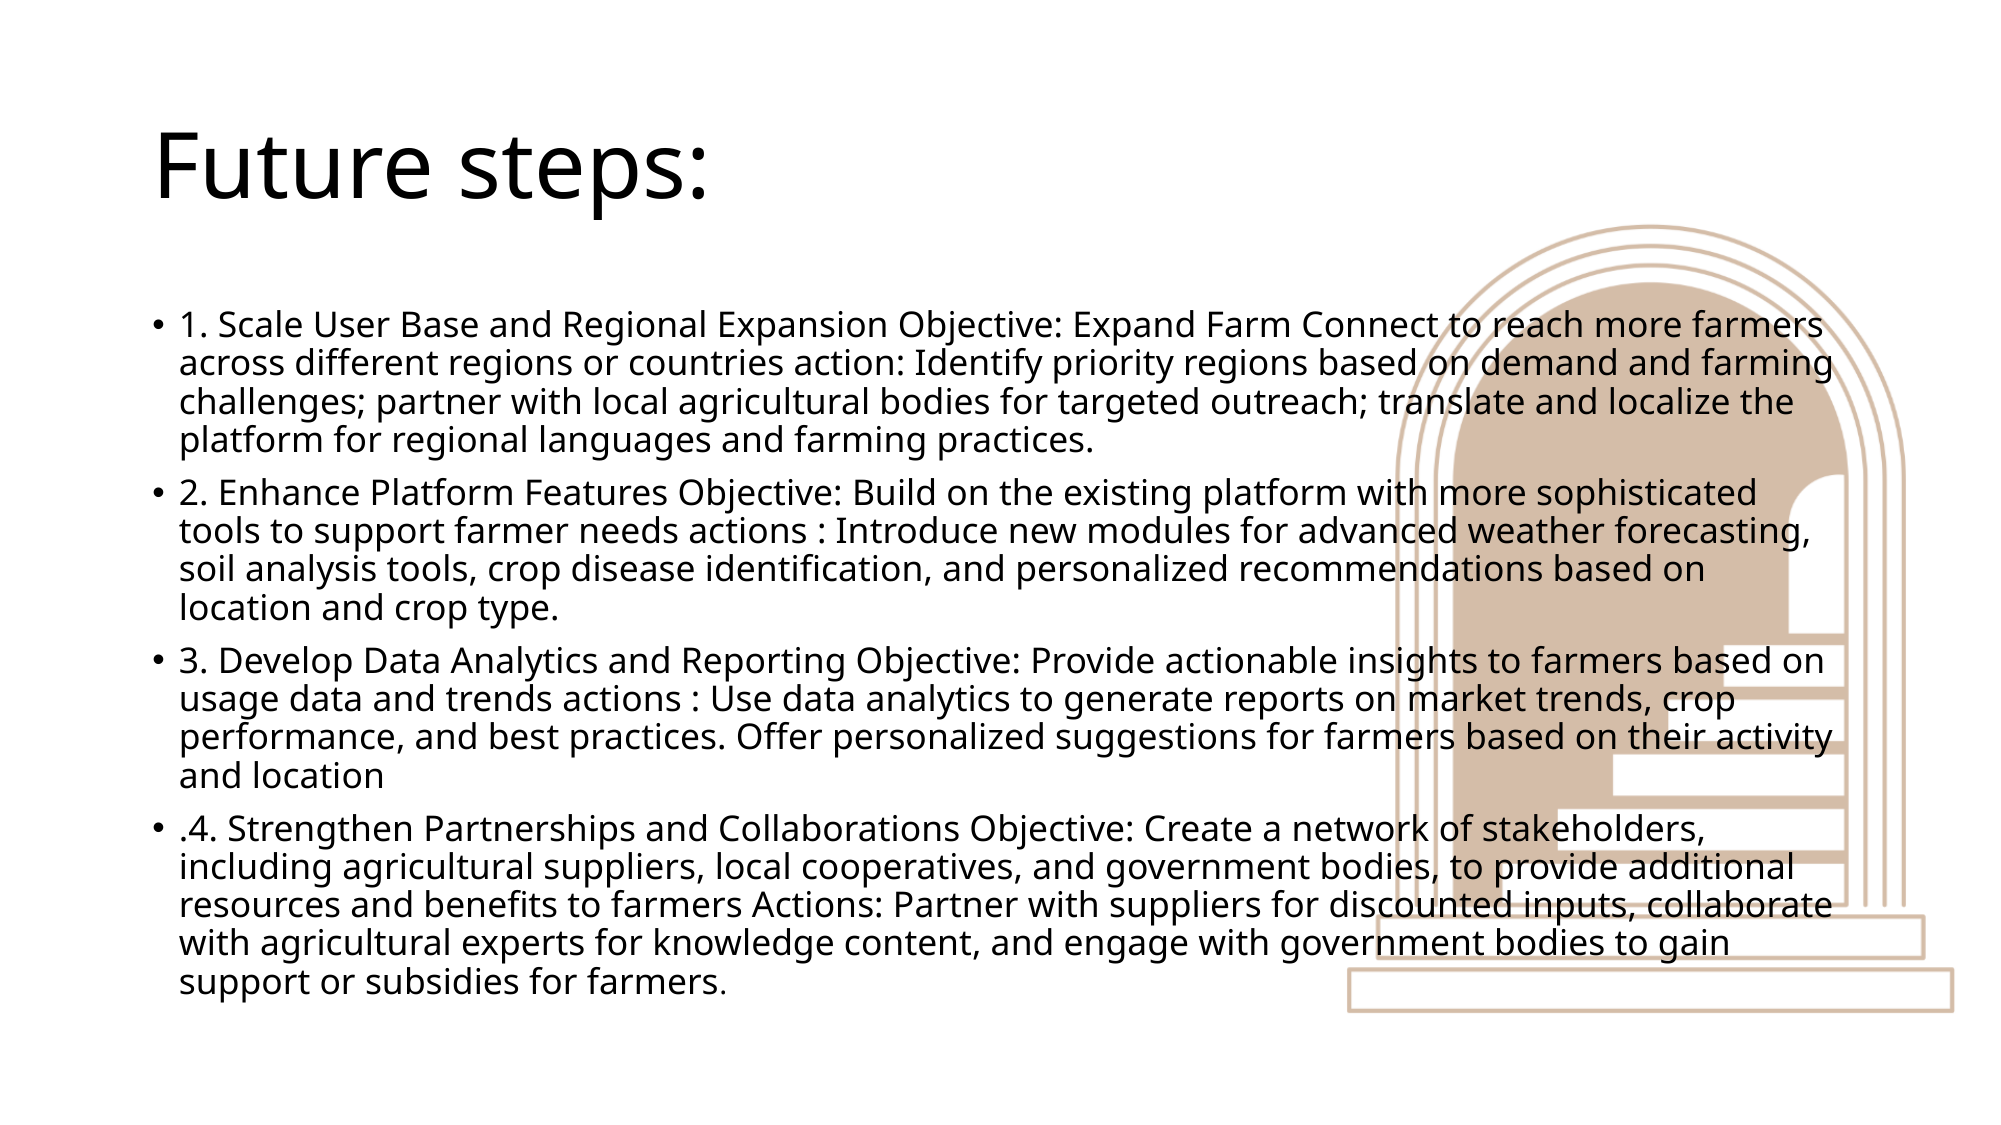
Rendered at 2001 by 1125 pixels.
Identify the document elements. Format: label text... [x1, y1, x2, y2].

picture [1337, 214, 1971, 1045]
title Future steps: [137, 59, 1863, 278]
list 1. Scale User Base and Regional Expansion Objective: Expand Farm Connect to reach more farmers across different regions or countries action: Identify priority regions based on demand and farming challenges; partner with local agricultural bodies for targeted outreach; translate and localize the platform for regional languages and farming practices. 2. Enhance Platform Features Objective: Build on the existing platform with more sophisticated tools to support farmer needs actions : Introduce new modules for advanced weather forecasting, soil analysis tools, crop disease identification, and personalized recommendations based on location and crop type. 3. Develop Data Analytics and Reporting Objective: Provide actionable insights to farmers based on usage data and trends actions : Use data analytics to generate reports on market trends, crop performance, and best practices. Offer personalized suggestions for farmers based on their activity and location .4. Strengthen Partnerships and Collaborations Objective: Create a network of stakeholders, including agricultural suppliers, local cooperatives, and government bodies, to provide additional resources and benefits to farmers Actions: Partner with suppliers for discounted inputs, collaborate with agricultural experts for knowledge content, and engage with government bodies to gain support or subsidies for farmers. [137, 299, 1337, 1014]
